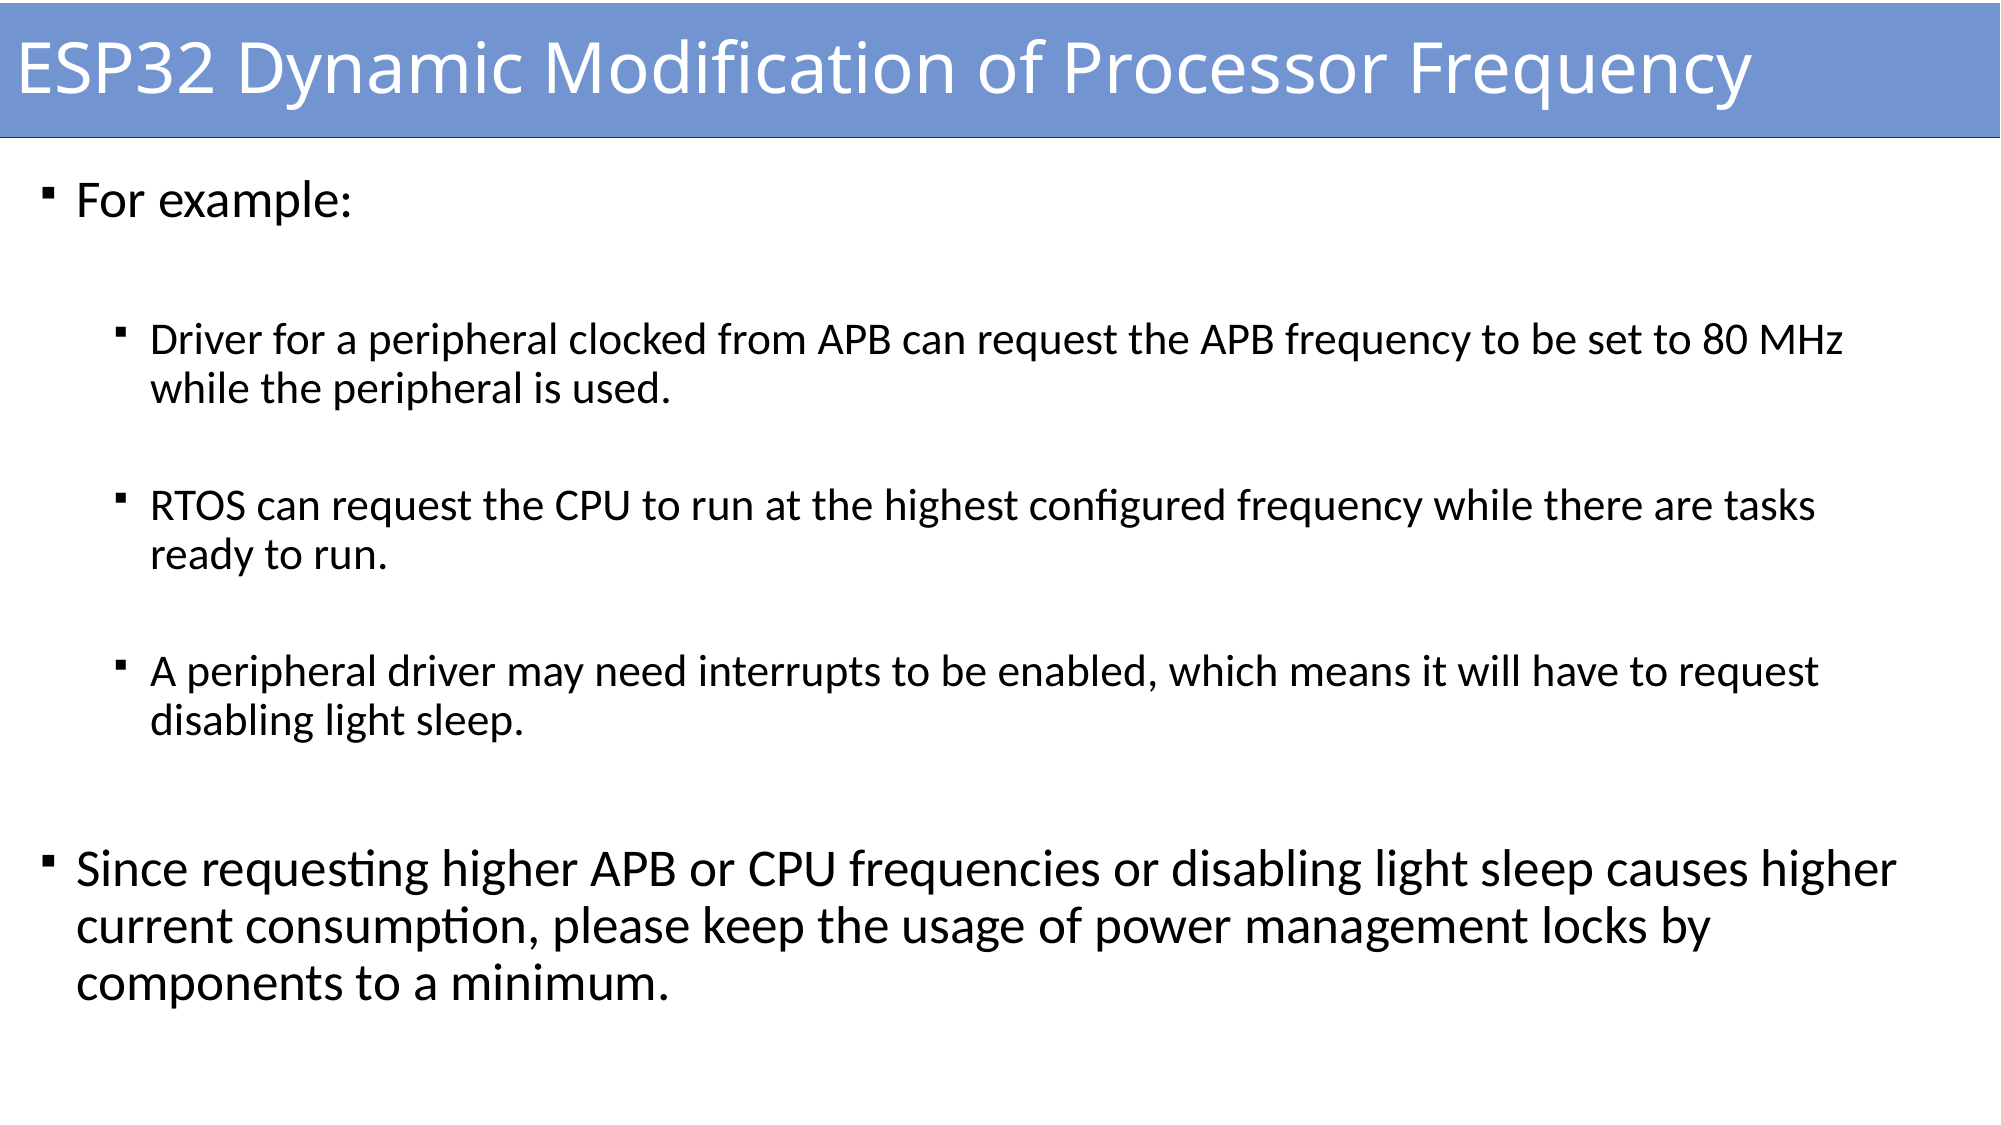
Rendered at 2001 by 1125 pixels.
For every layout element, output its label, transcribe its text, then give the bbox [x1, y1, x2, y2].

text_box For example: Driver for a peripheral clocked from APB can request the APB frequency to be set to 80 MHz while the peripheral is used. RTOS can request the CPU to run at the highest configured frequency while there are tasks ready to run. A peripheral driver may need interrupts to be enabled, which means it will have to request disabling light sleep. Since requesting higher APB or CPU frequencies or disabling light sleep causes higher current consumption, please keep the usage of power management locks by components to a minimum. [24, 164, 1941, 1024]
title ESP32 Dynamic Modification of Processor Frequency [0, 3, 2000, 138]
